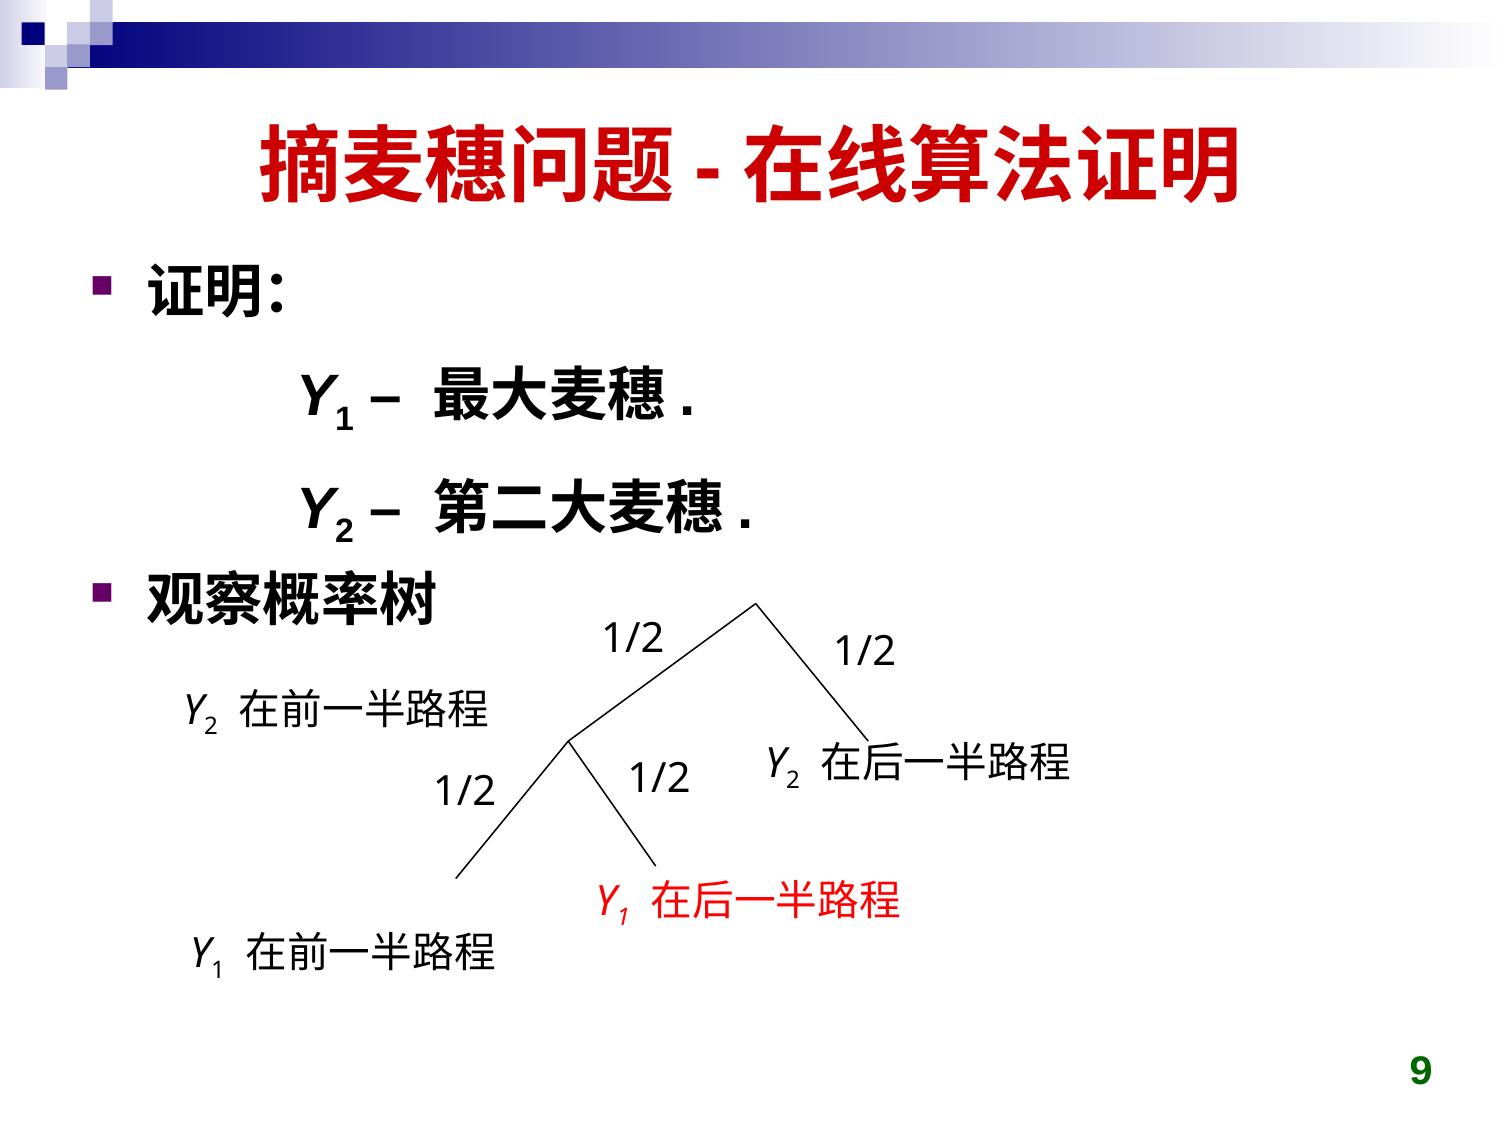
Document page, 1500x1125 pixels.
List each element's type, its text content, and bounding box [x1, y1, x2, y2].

title 摘麦穗问题-在线算法证明 [75, 75, 1425, 243]
text_box Y2 在后一半路程 [749, 728, 1220, 801]
text_box 1/2 [586, 603, 744, 669]
text_box 1/2 [612, 743, 750, 809]
slide_number 9 [1098, 1025, 1449, 1100]
text_box Y1 在前一半路程 [174, 918, 569, 991]
text_box Y2 在前一半路程 [168, 675, 638, 747]
list 证明： Y1 – 最大麦穗. Y2 – 第二大麦穗. 观察概率树 [75, 243, 1425, 1024]
text_box Y1 在后一半路程 [580, 866, 1050, 938]
text_box 1/2 [418, 756, 531, 821]
text_box 1/2 [818, 616, 975, 681]
